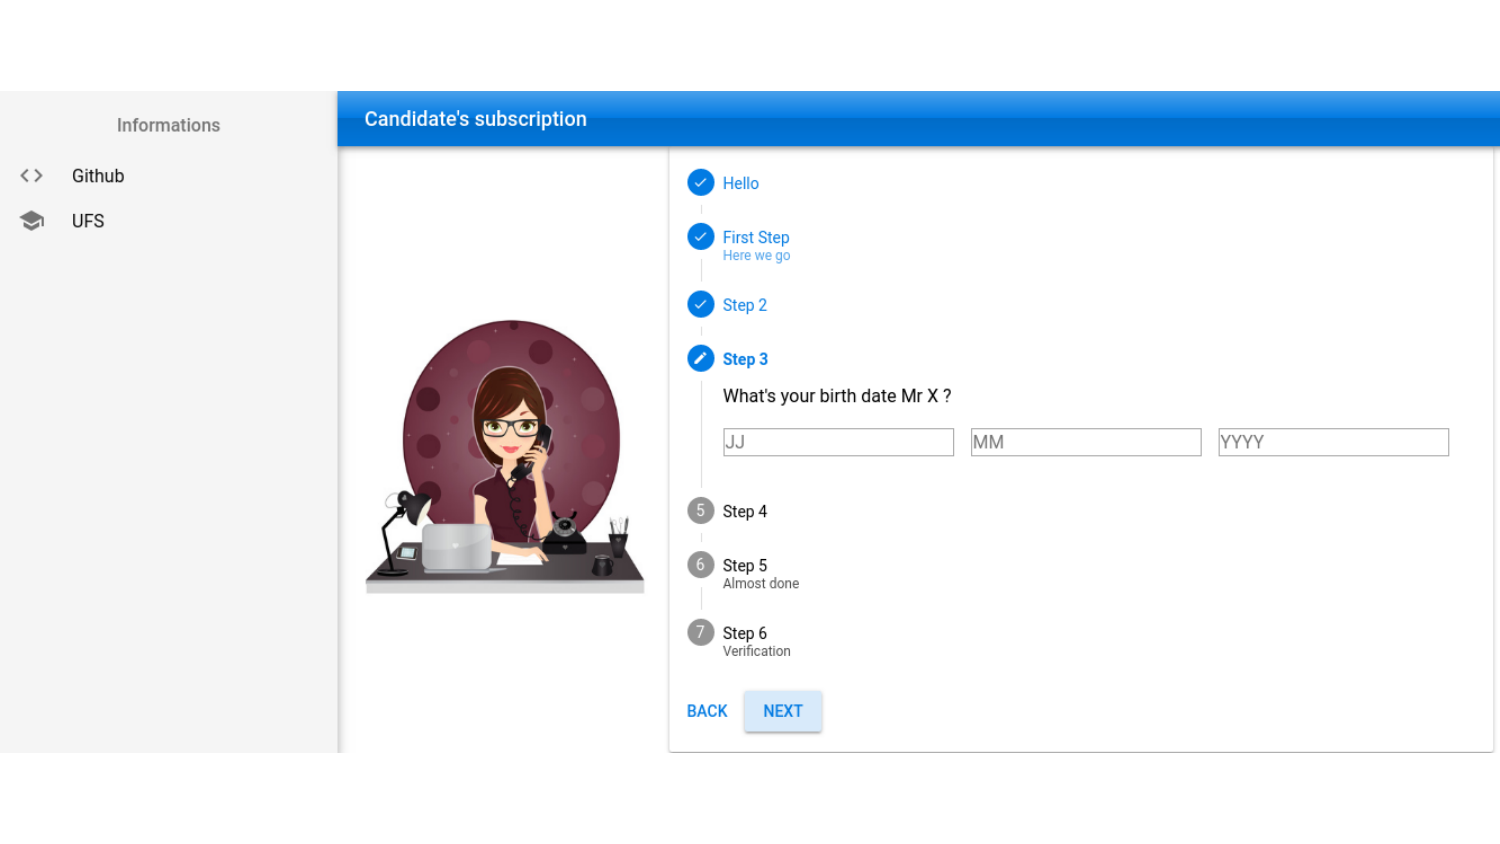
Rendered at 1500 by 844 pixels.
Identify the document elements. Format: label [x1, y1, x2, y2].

picture [0, 91, 1500, 753]
